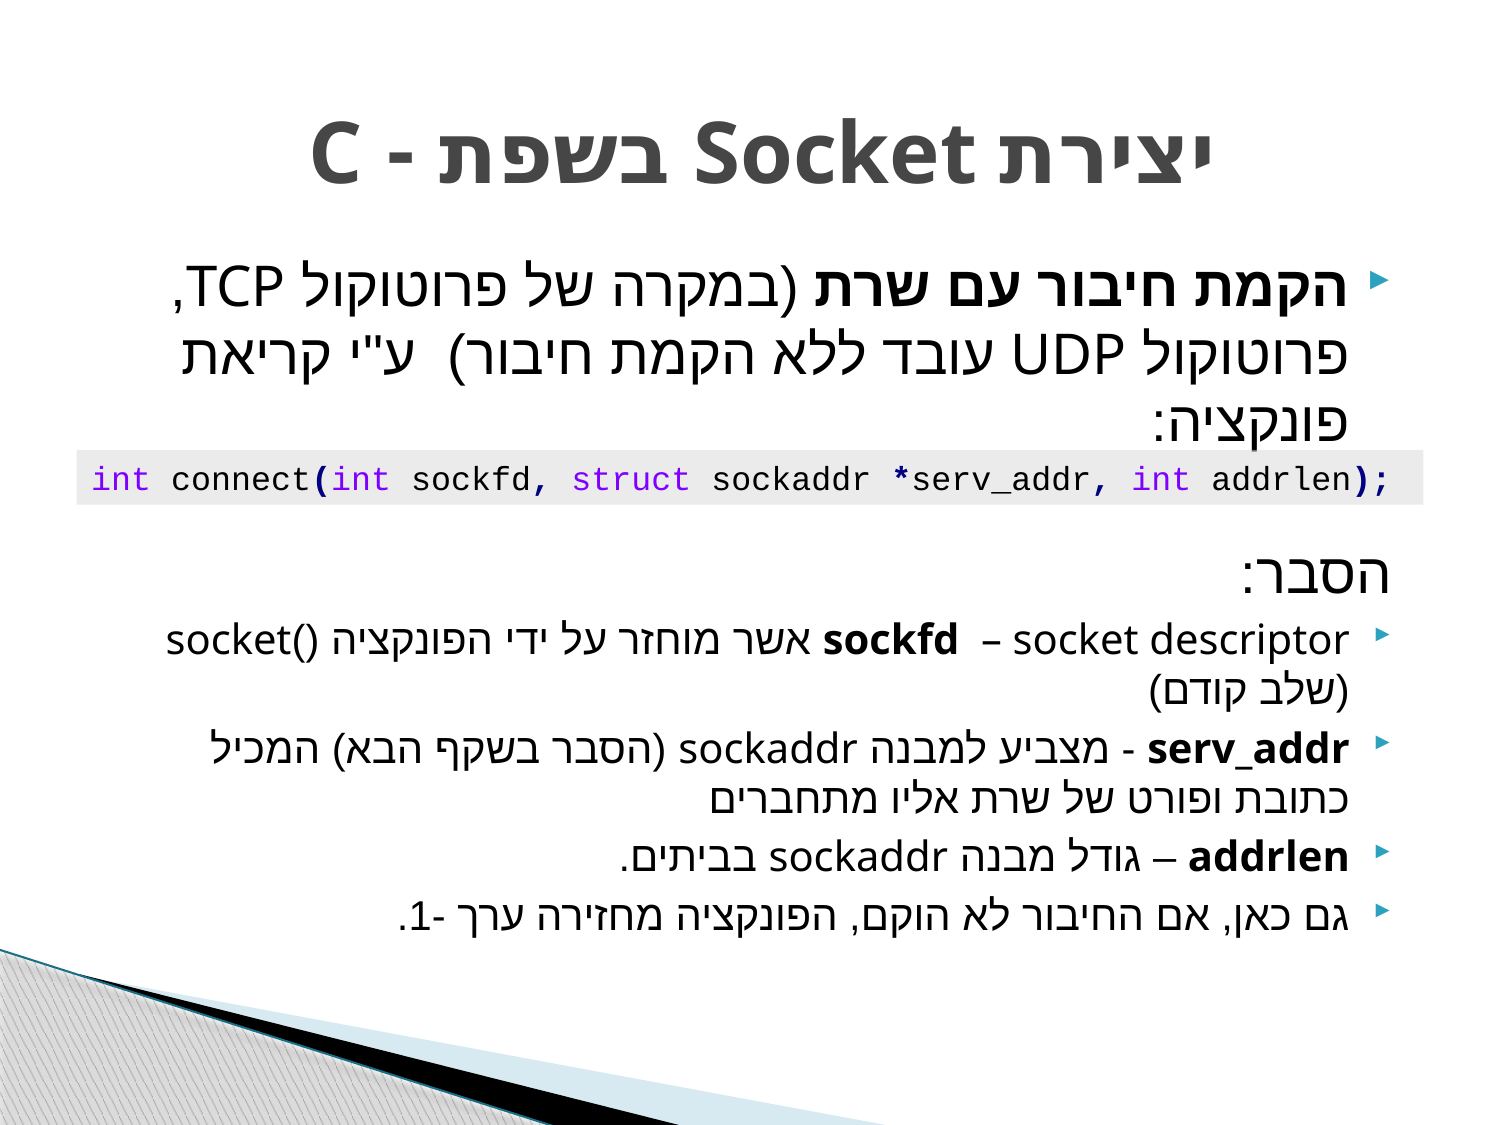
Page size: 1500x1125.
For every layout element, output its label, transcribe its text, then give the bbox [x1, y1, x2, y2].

text_box int connect(int sockfd, struct sockaddr *serv_addr, int addrlen); [76, 449, 1424, 505]
text_box יצירת Socket בשפת - C [87, 55, 1438, 243]
list הקמת חיבור עם שרת (במקרה של פרוטוקול TCP, פרוטוקול UDP עובד ללא הקמת חיבור) ע"י קריאת פונקציה: הסבר: sockfd – socket descriptor אשר מוחזר על ידי הפונקציה ()socket (שלב קודם) serv_addr - מצביע למבנה sockaddr (הסבר בשקף הבא) המכיל כתובת ופורט של שרת אליו מתחברים addrlen – גודל מבנה sockaddr בביתים. גם כאן, אם החיבור לא הוקם, הפונקציה מחזירה ערך -1. [75, 242, 1425, 986]
